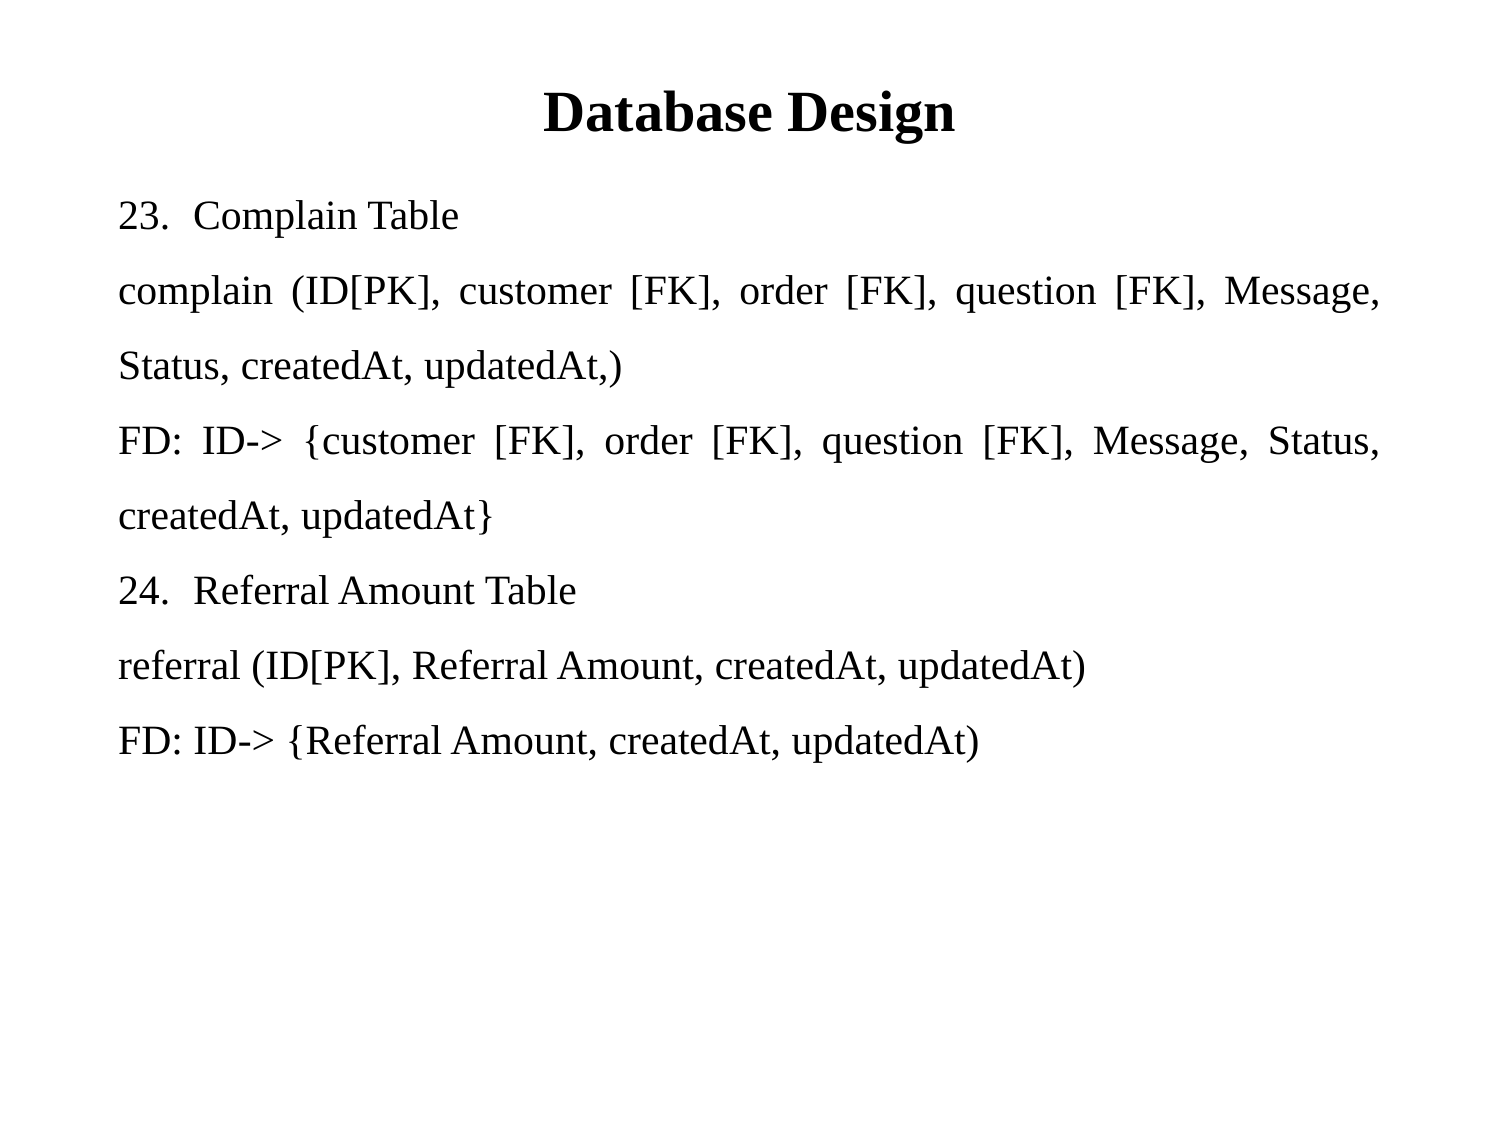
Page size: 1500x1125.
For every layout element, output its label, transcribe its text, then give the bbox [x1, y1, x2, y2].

title Database Design [103, 59, 1397, 155]
list Complain Table complain (ID[PK], customer [FK], order [FK], question [FK], Message, Status, createdAt, updatedAt,) FD: ID-> {customer [FK], order [FK], question [FK], Message, Status, createdAt, updatedAt} Referral Amount Table referral (ID[PK], Referral Amount, createdAt, updatedAt) FD: ID-> {Referral Amount, createdAt, updatedAt) [103, 155, 1397, 1088]
